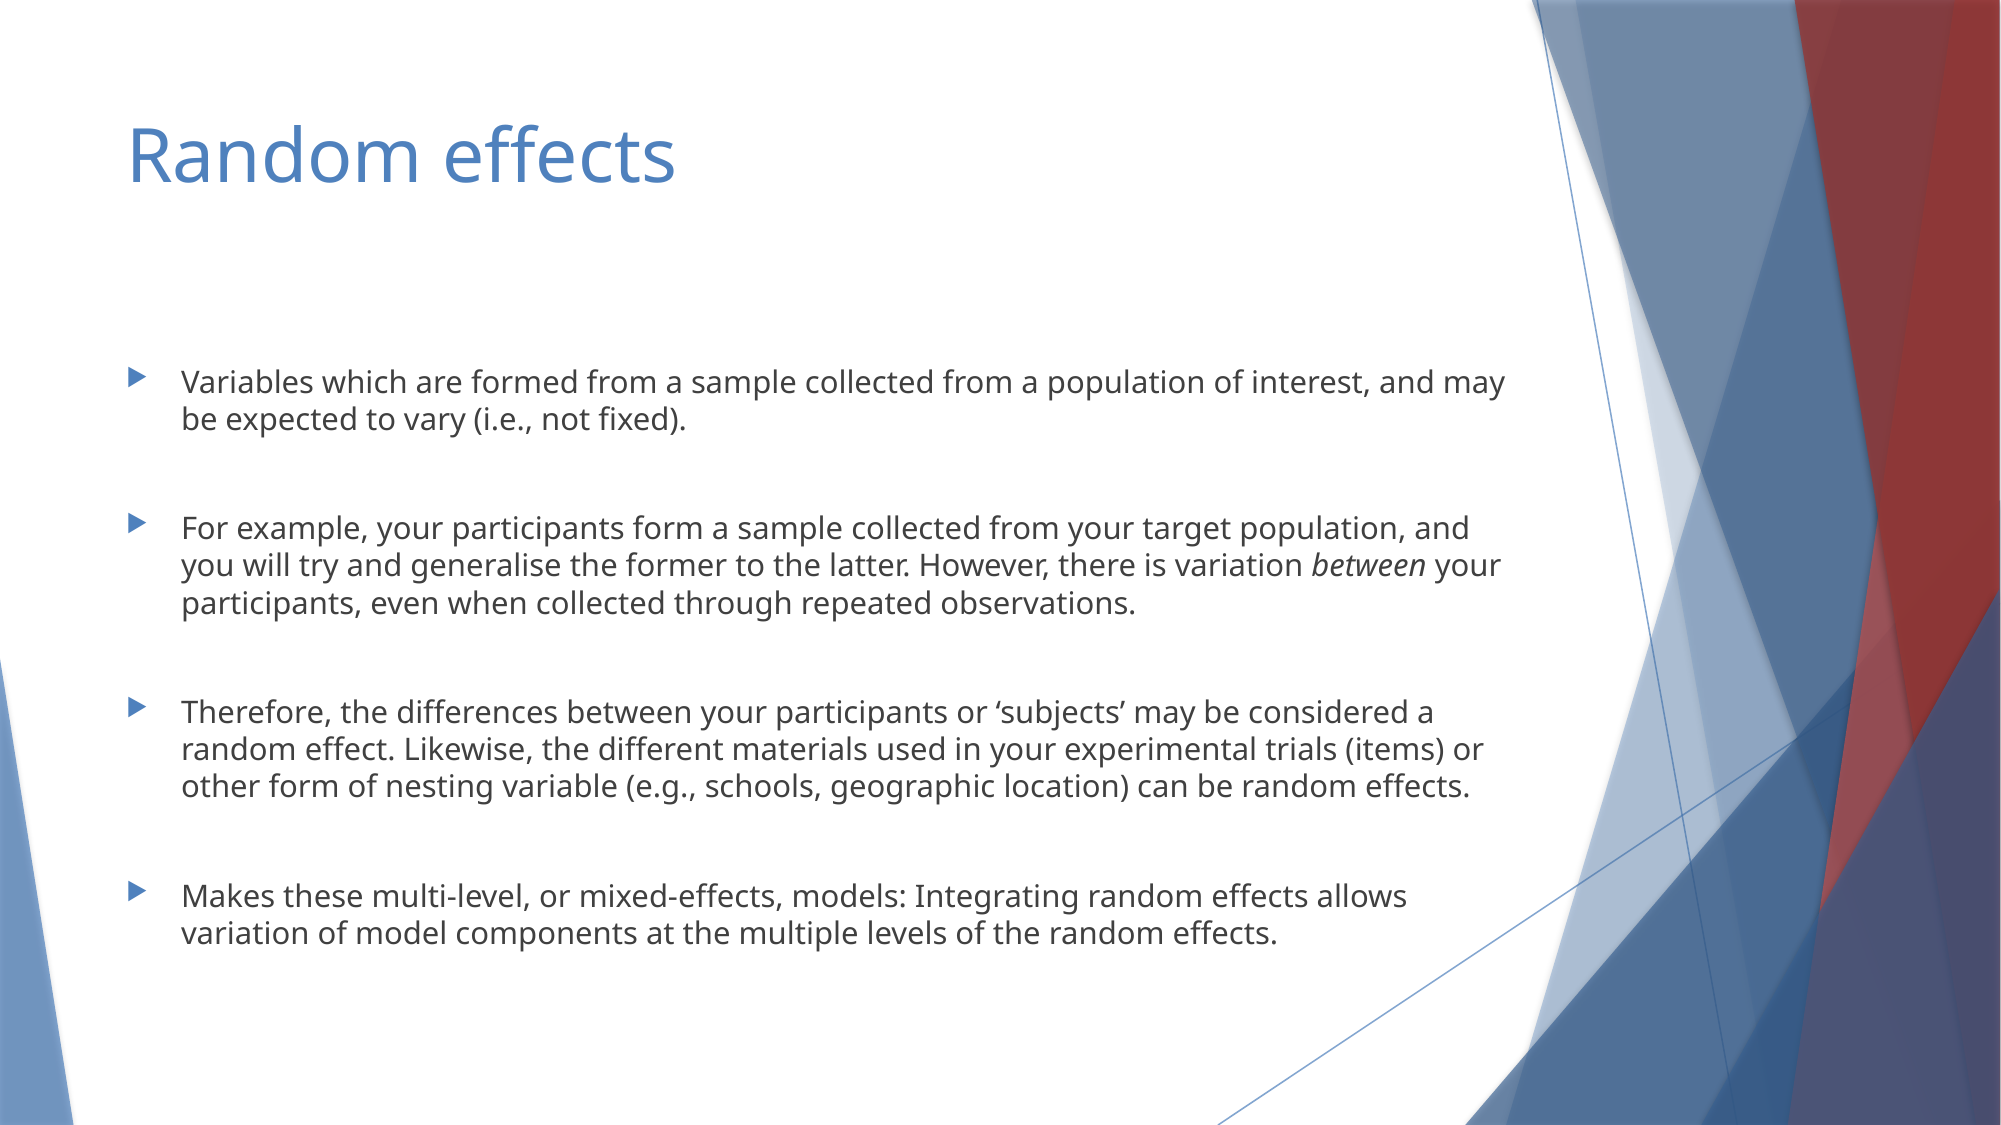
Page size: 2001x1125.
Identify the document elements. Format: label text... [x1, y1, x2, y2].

title Random effects [111, 99, 1522, 317]
list Variables which are formed from a sample collected from a population of interest, and may be expected to vary (i.e., not fixed). For example, your participants form a sample collected from your target population, and you will try and generalise the former to the latter. However, there is variation between your participants, even when collected through repeated observations. Therefore, the differences between your participants or ‘subjects’ may be considered a random effect. Likewise, the different materials used in your experimental trials (items) or other form of nesting variable (e.g., schools, geographic location) can be random effects. Makes these multi-level, or mixed-effects, models: Integrating random effects allows variation of model components at the multiple levels of the random effects. [111, 354, 1522, 992]
